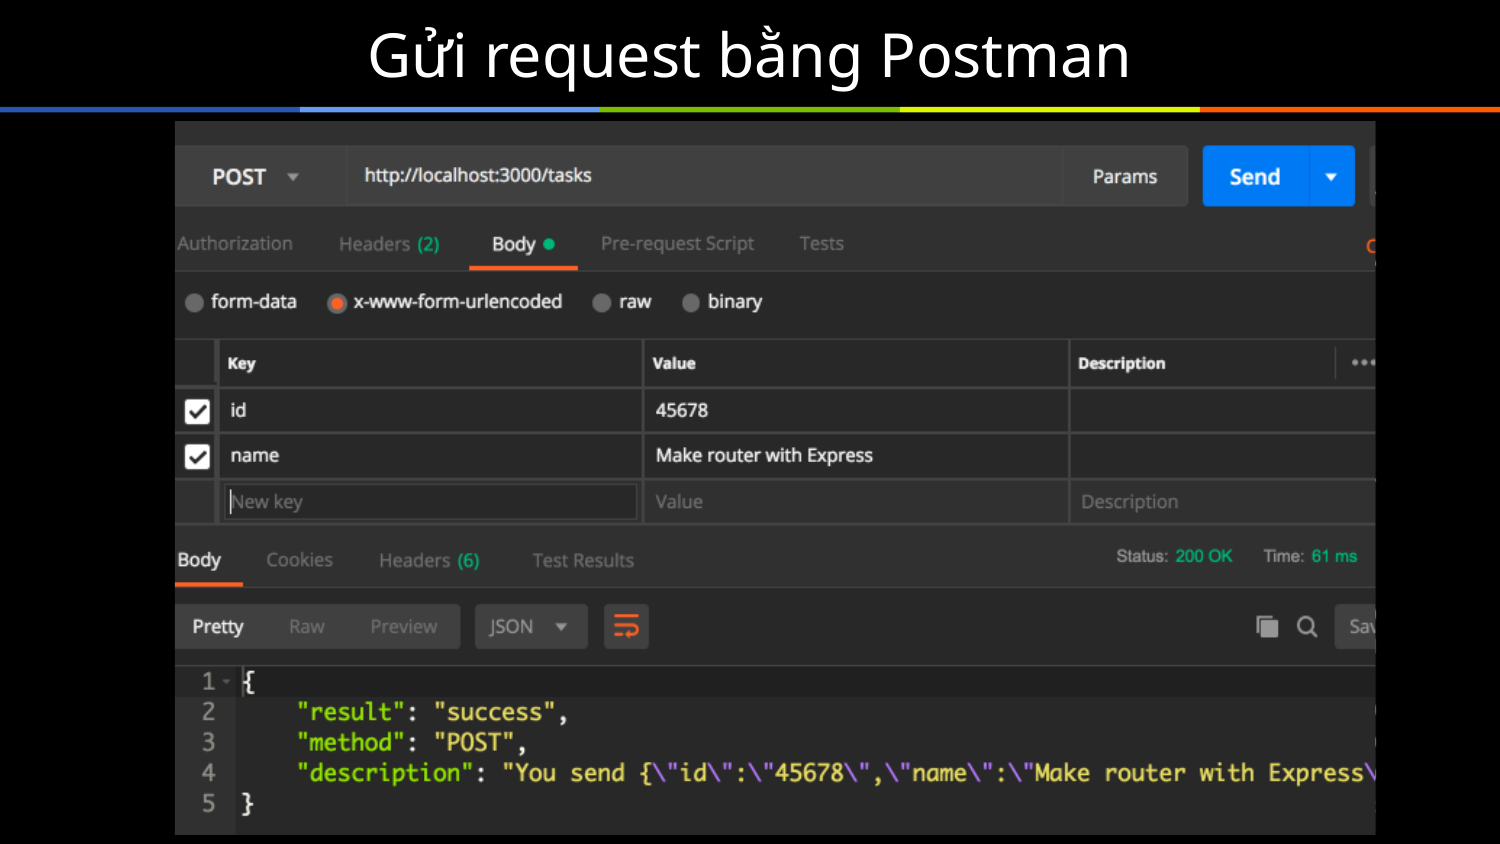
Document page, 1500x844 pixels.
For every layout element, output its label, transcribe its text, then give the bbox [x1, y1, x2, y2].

title Gửi request bằng Postman [37, 9, 1463, 98]
picture [174, 121, 1377, 835]
